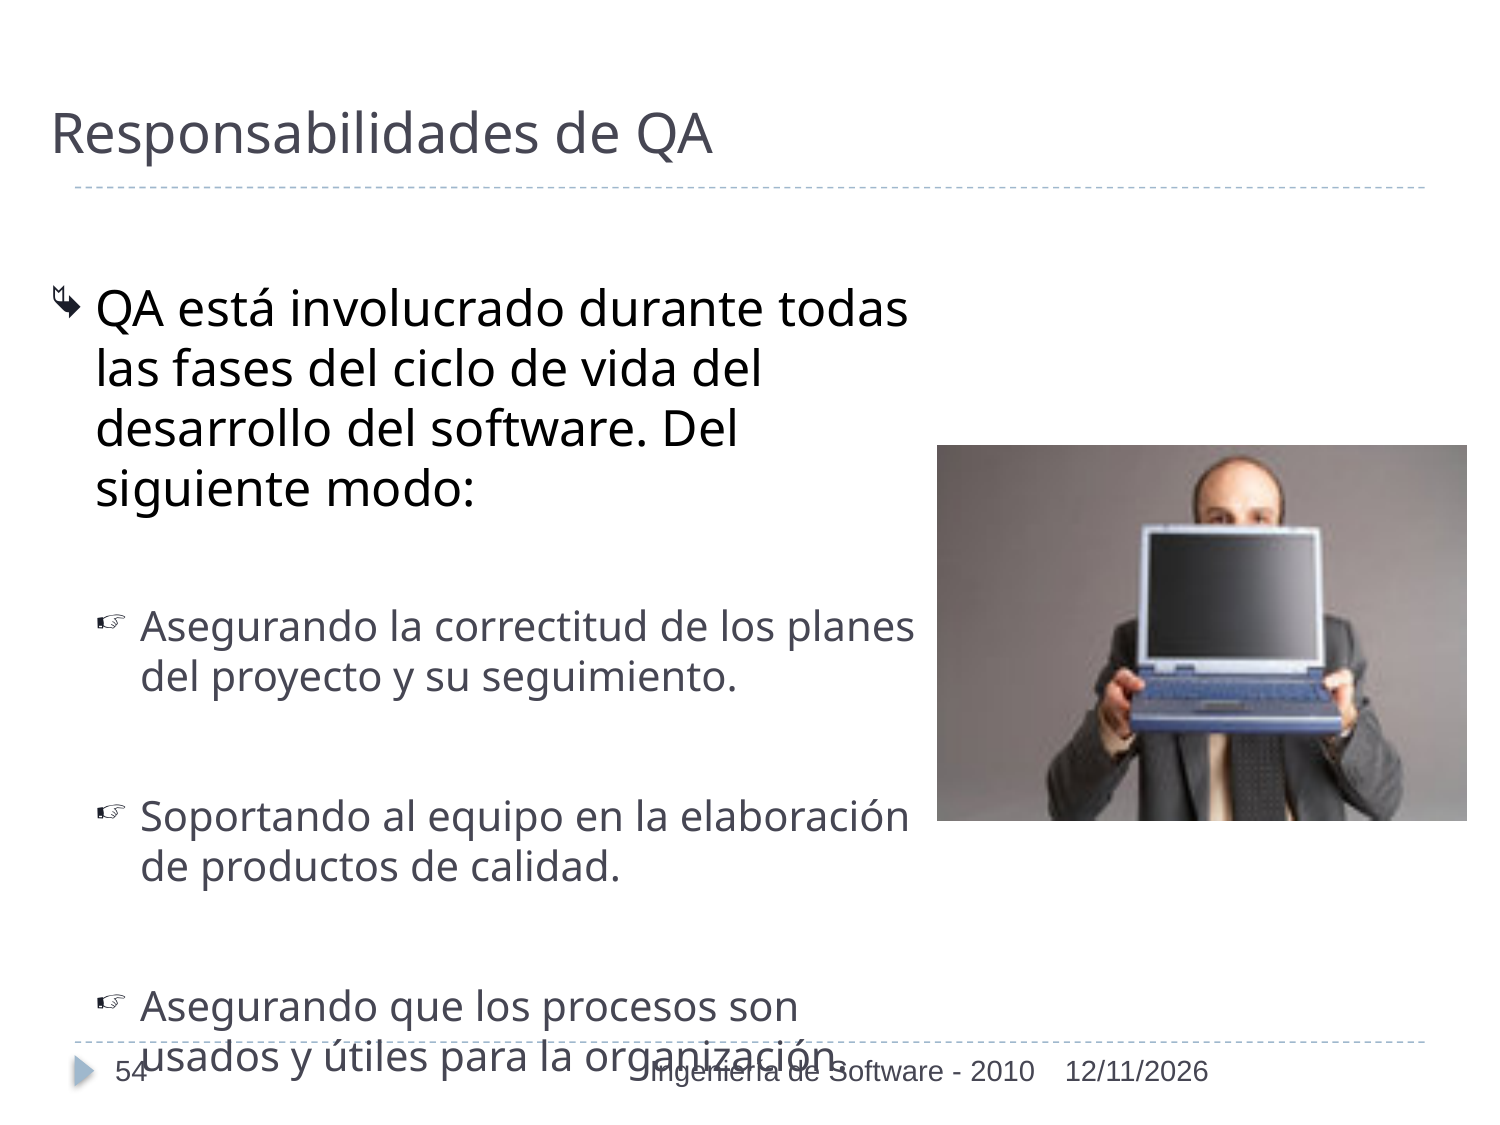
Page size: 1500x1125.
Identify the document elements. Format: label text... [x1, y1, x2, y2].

list QA está involucrado durante todas las fases del ciclo de vida del desarrollo del software. Del siguiente modo: Asegurando la correctitud de los planes del proyecto y su seguimiento. Soportando al equipo en la elaboración de productos de calidad. Asegurando que los procesos son usados y útiles para la organización. [35, 269, 950, 1008]
title Responsabilidades de QA [35, 90, 1500, 172]
slide_number 54 [100, 1042, 426, 1103]
footer Ingeniería de Software - 2010 [475, 1042, 1051, 1103]
picture [937, 445, 1467, 821]
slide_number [1051, 1042, 1426, 1103]
